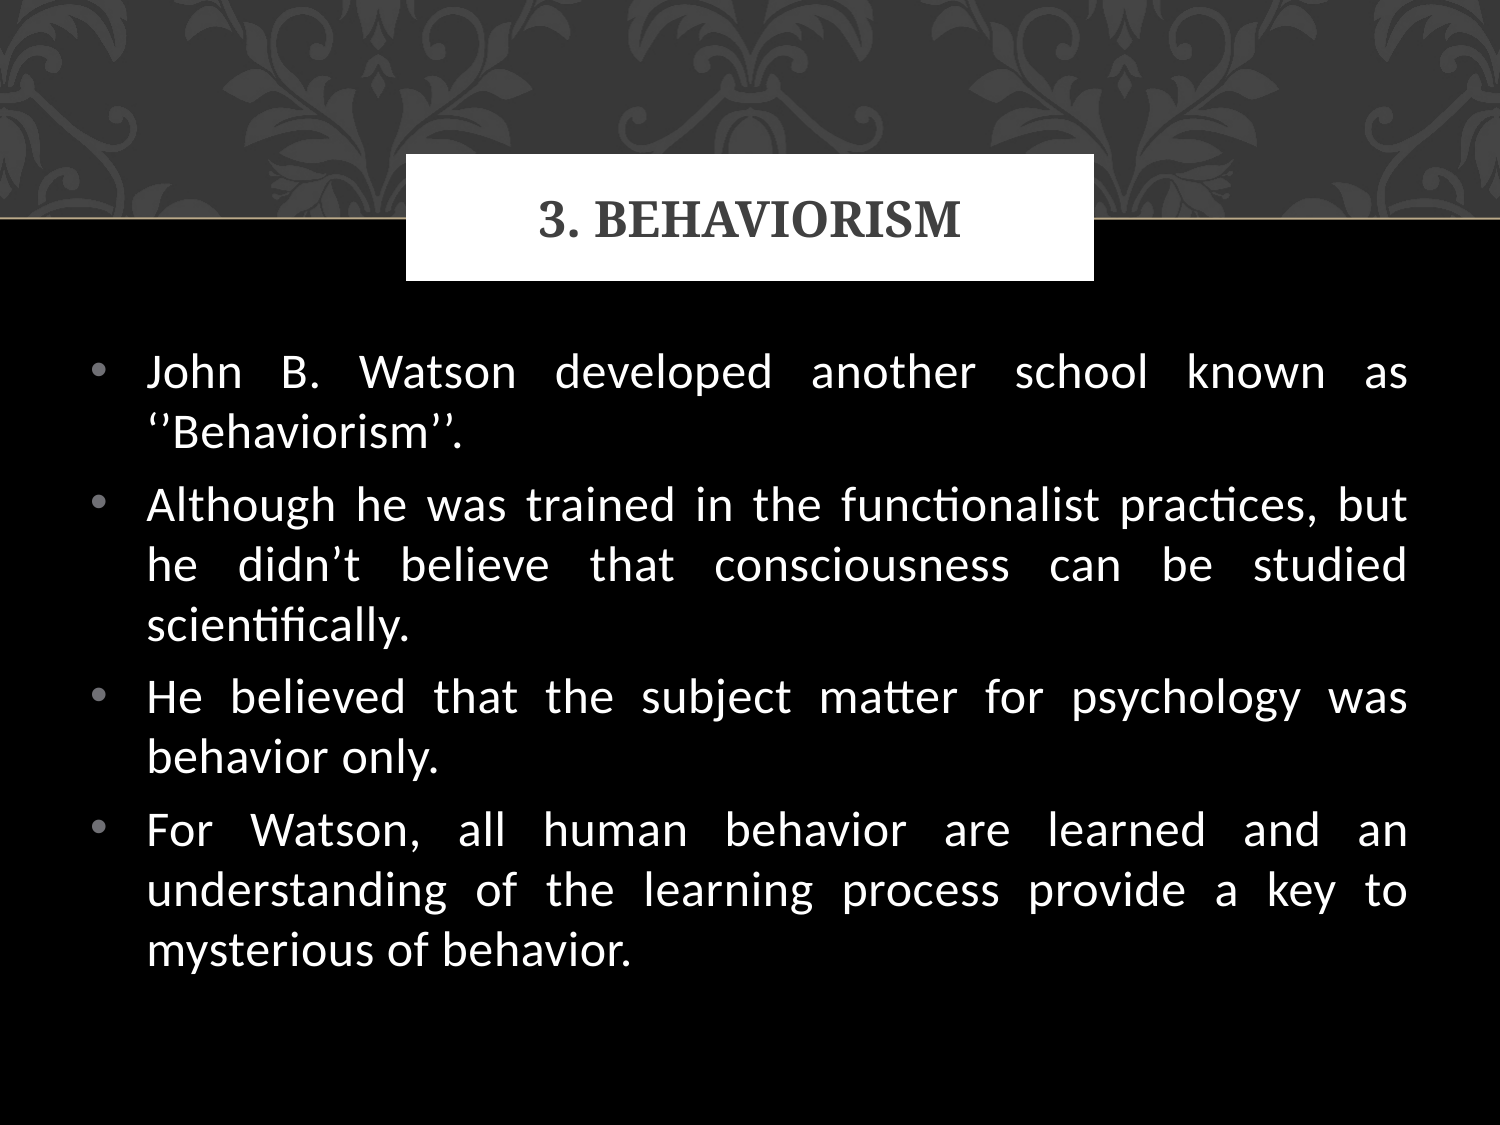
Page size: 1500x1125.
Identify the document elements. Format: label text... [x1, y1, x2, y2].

title 3. Behaviorism [406, 154, 1094, 281]
list John B. Watson developed another school known as ‘’Behaviorism’’. Although he was trained in the functionalist practices, but he didn’t believe that consciousness can be studied scientifically. He believed that the subject matter for psychology was behavior only. For Watson, all human behavior are learned and an understanding of the learning process provide a key to mysterious of behavior. [75, 331, 1425, 1000]
